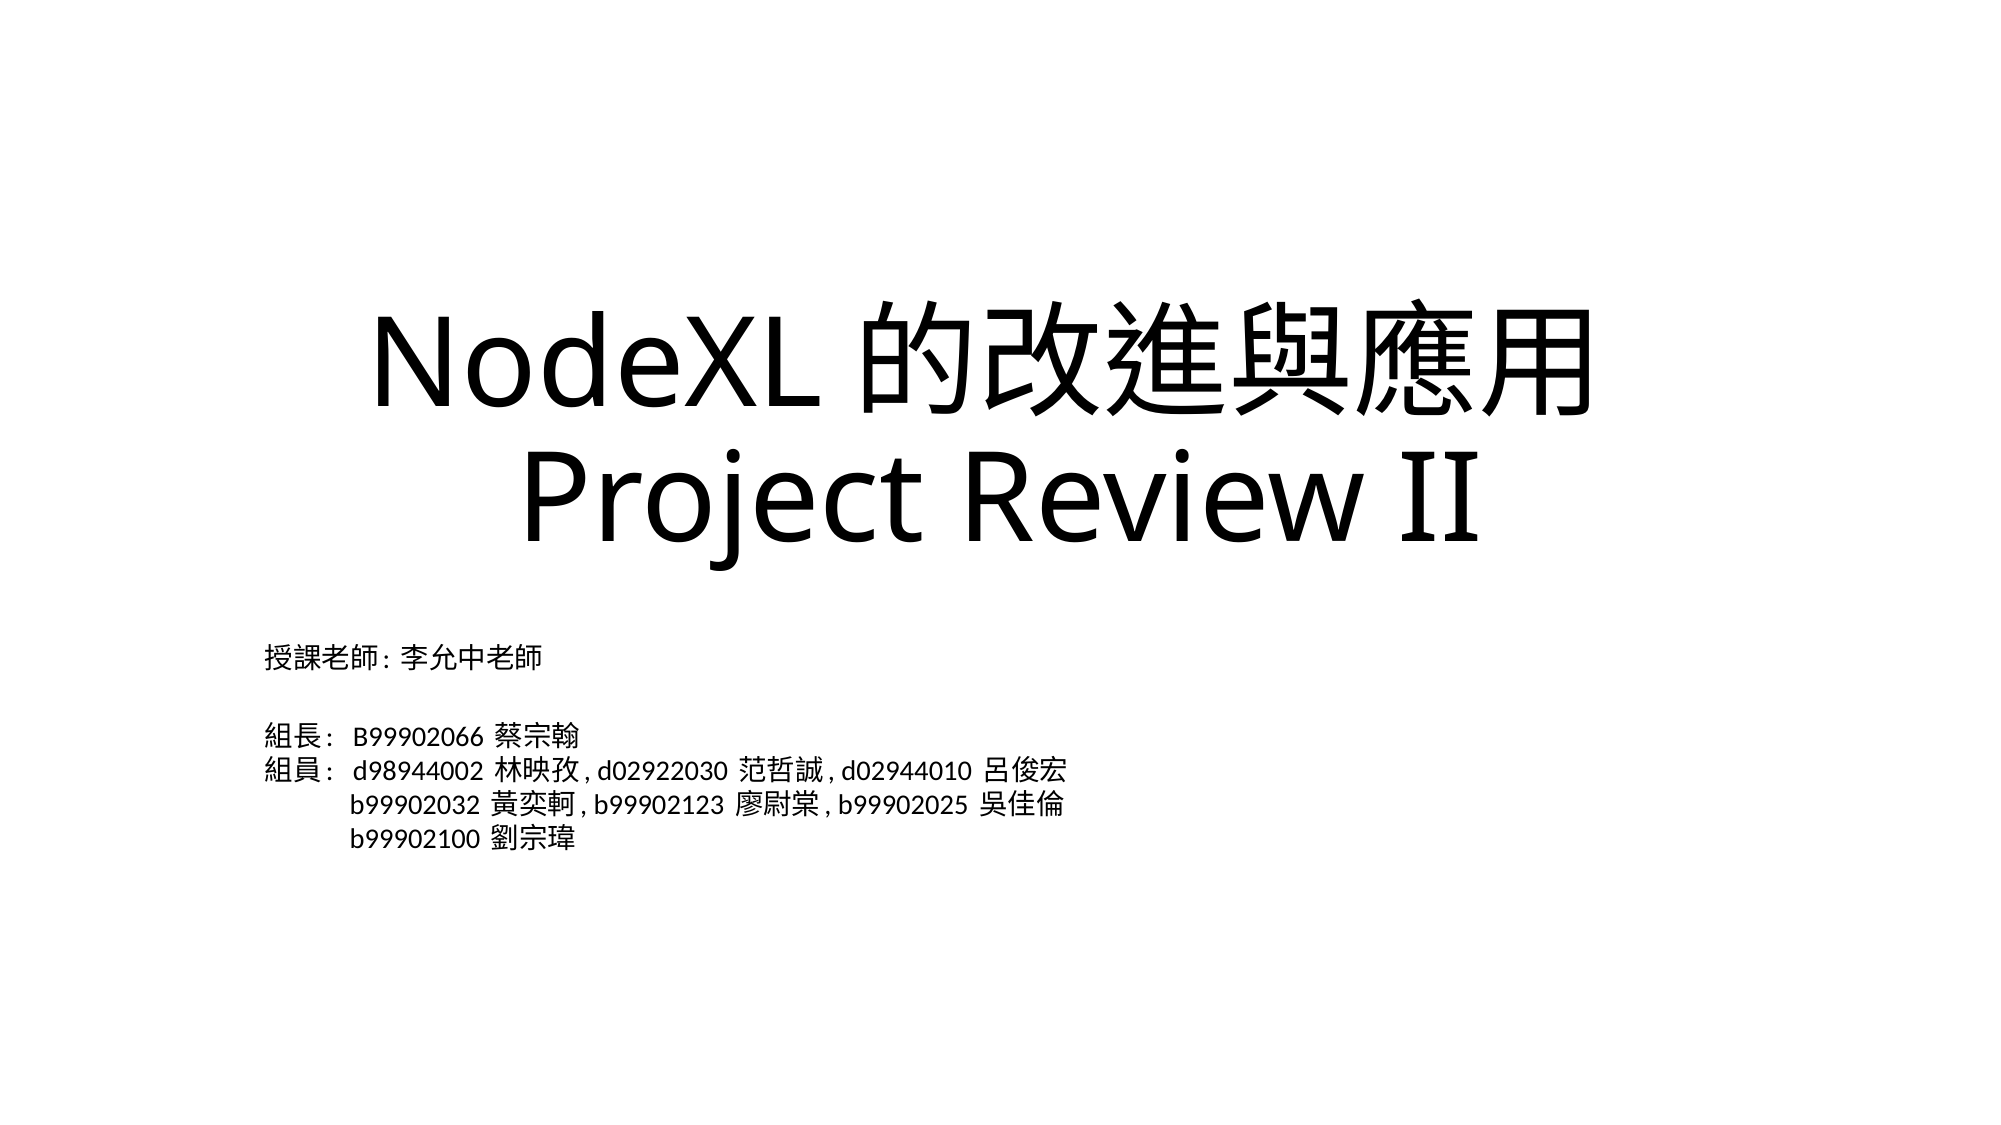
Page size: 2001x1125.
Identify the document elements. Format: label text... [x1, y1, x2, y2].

subtitle 授課老師: 李允中老師 組長: B99902066 蔡宗翰 組員: d98944002 林映孜, d02922030 范哲誠, d02944010 呂俊宏 b99902032 黃奕軻, b99902123 廖尉棠, b99902025 吳佳倫 b99902100 劉宗瑋 [249, 590, 1750, 863]
title NodeXL的改進與應用Project Review II [249, 184, 1750, 576]
